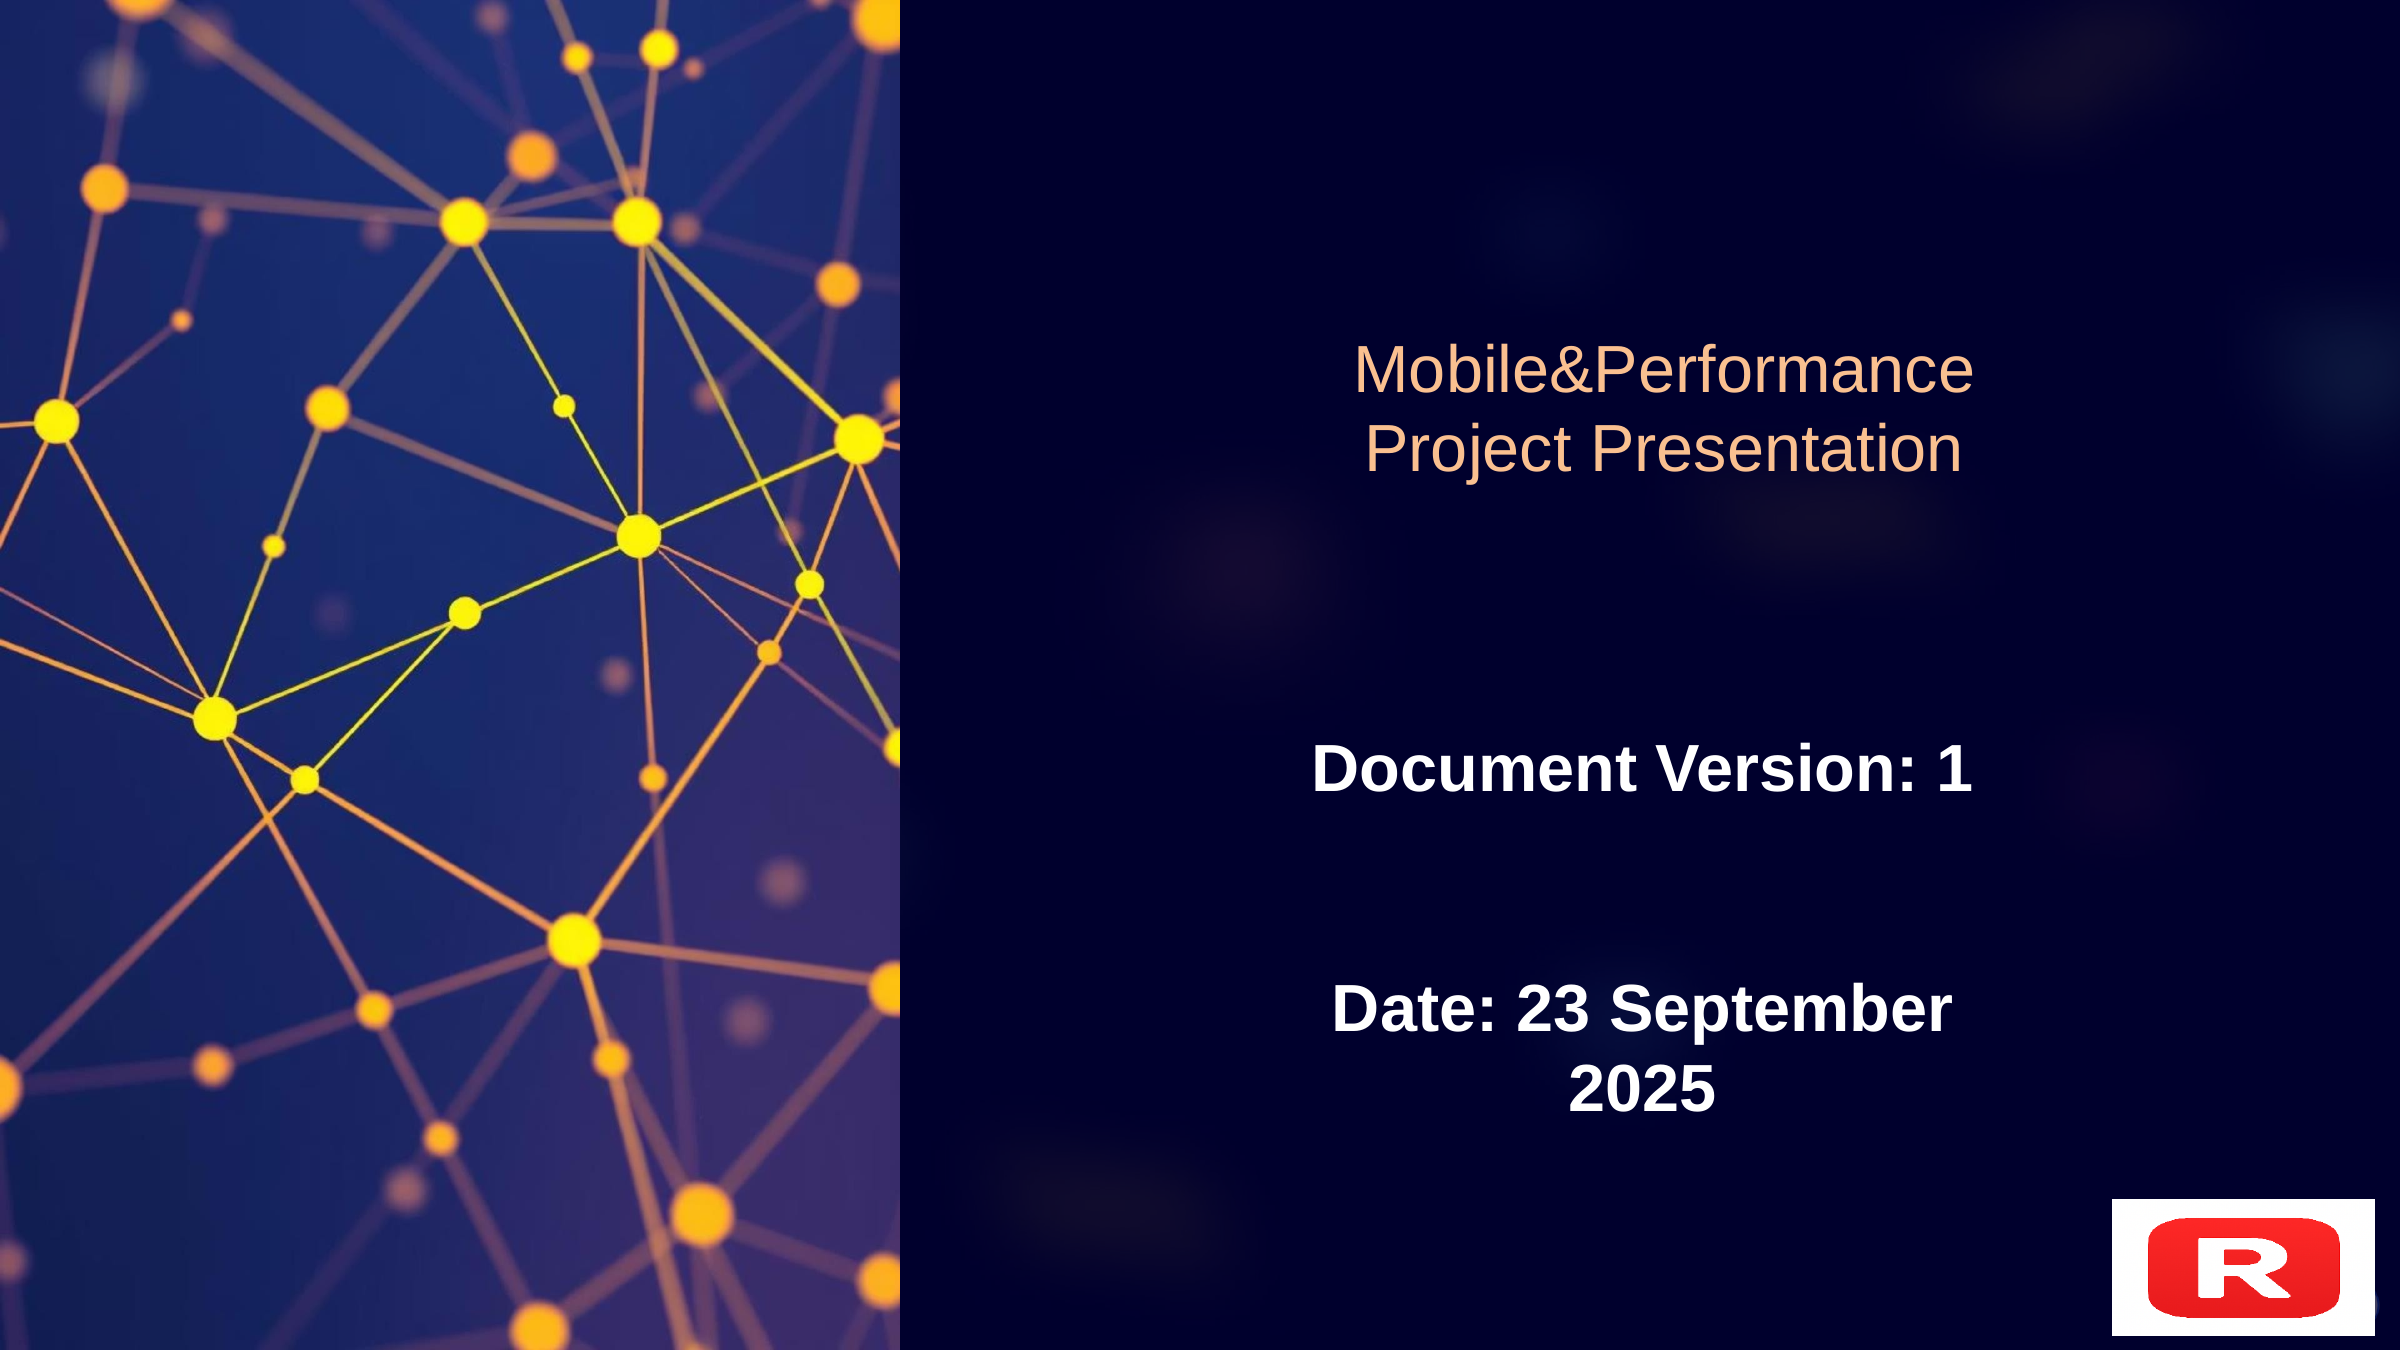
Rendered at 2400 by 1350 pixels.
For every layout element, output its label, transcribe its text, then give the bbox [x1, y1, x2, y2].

picture [0, 0, 901, 1350]
picture [2112, 1199, 2376, 1336]
text_box Mobile&Performance Project Presentation [1281, 317, 2048, 493]
text_box Document Version: 1 Date: 23 September 2025 [1281, 717, 2004, 1292]
